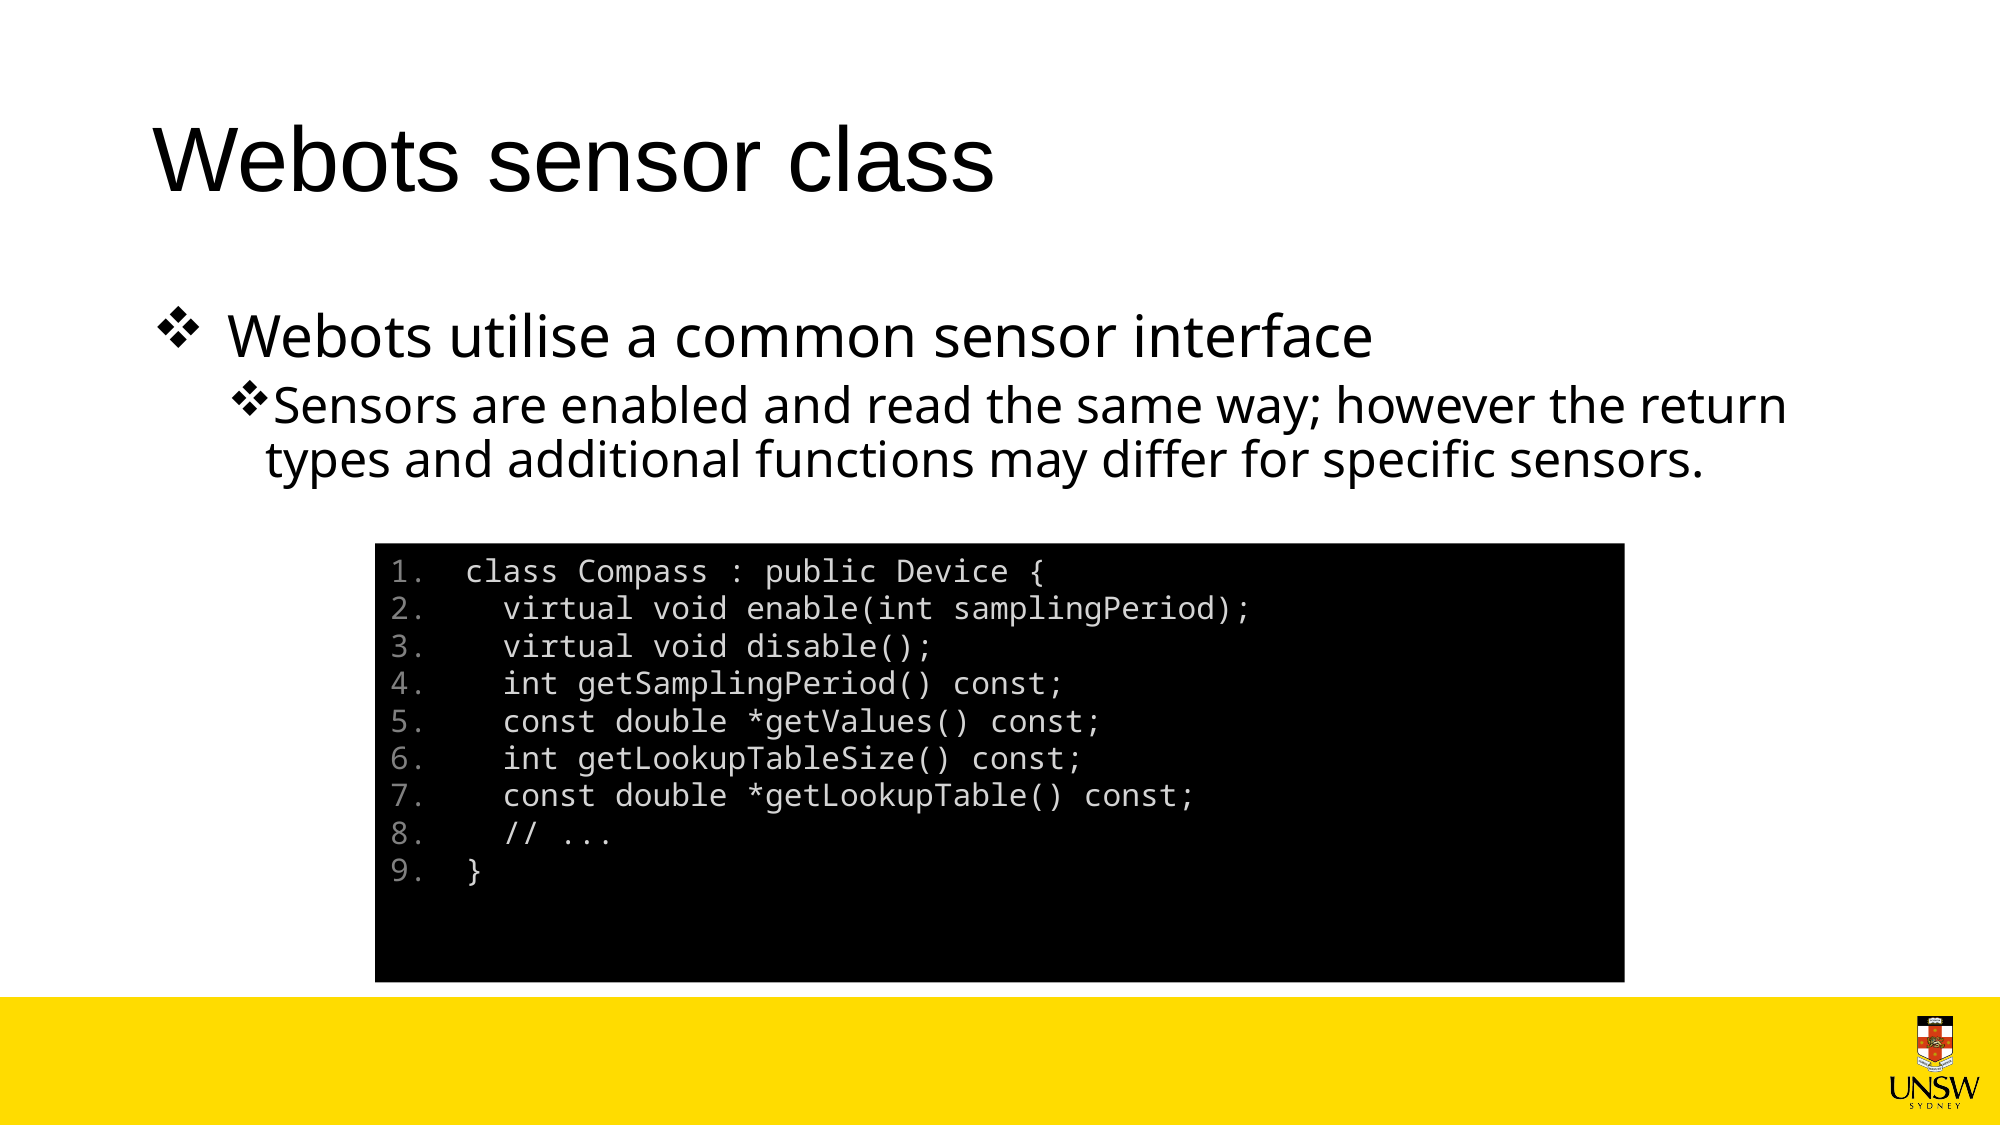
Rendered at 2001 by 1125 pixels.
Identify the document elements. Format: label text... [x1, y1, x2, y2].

title Webots sensor class [137, 52, 1863, 271]
text_box class Compass : public Device { virtual void enable(int samplingPeriod); virtual void disable(); int getSamplingPeriod() const; const double *getValues() const; int getLookupTableSize() const; const double *getLookupTable() const; // ... } [375, 543, 1625, 983]
picture [1890, 1016, 1980, 1109]
list Webots utilise a common sensor interface Sensors are enabled and read the same way; however the return types and additional functions may differ for specific sensors. [137, 299, 1863, 1014]
